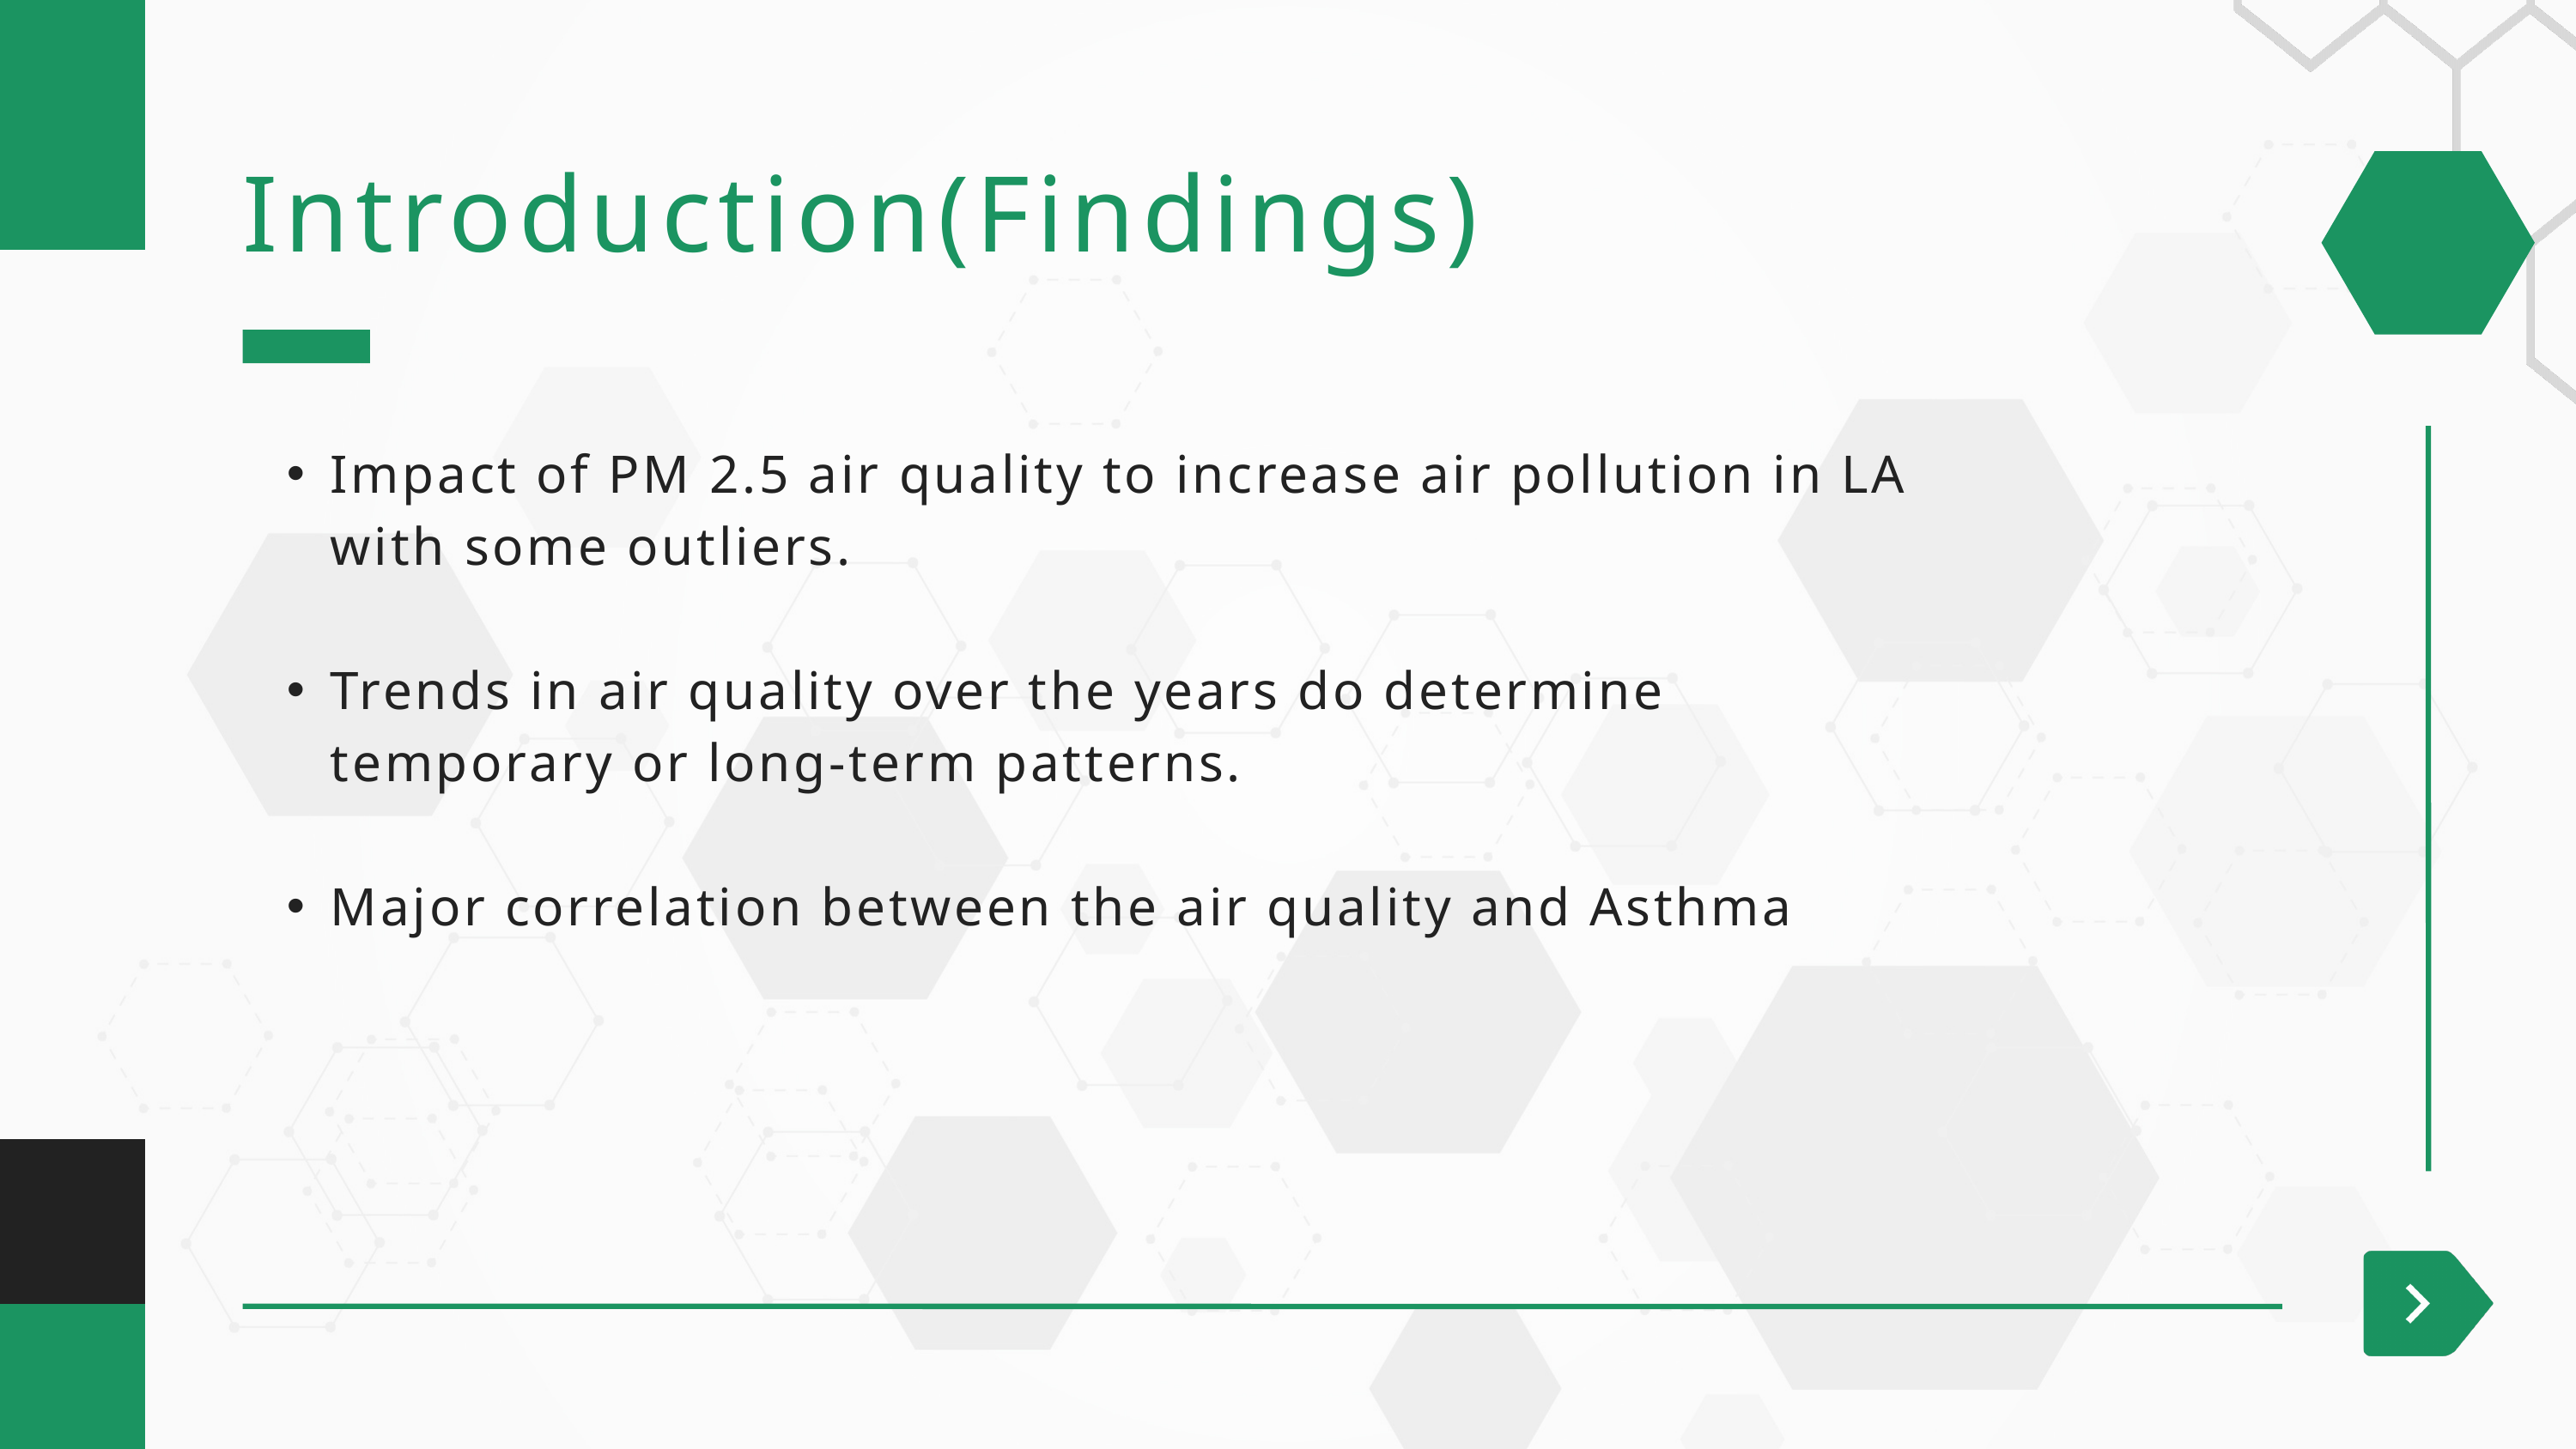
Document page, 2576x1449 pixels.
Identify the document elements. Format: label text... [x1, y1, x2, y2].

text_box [2321, 150, 2536, 335]
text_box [0, 1303, 145, 1449]
text_box Introduction(Findings) [242, 126, 1899, 274]
text_box [2363, 1251, 2494, 1356]
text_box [0, 1138, 145, 1303]
text_box Impact of PM 2.5 air quality to increase air pollution in LA with some outliers. Trends in air quality over the years do determine temporary or long-term patterns. Major correlation between the air quality and Asthma [242, 431, 1926, 1009]
text_box [2172, 0, 2576, 427]
text_box [0, 0, 2576, 1449]
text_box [0, 0, 145, 250]
